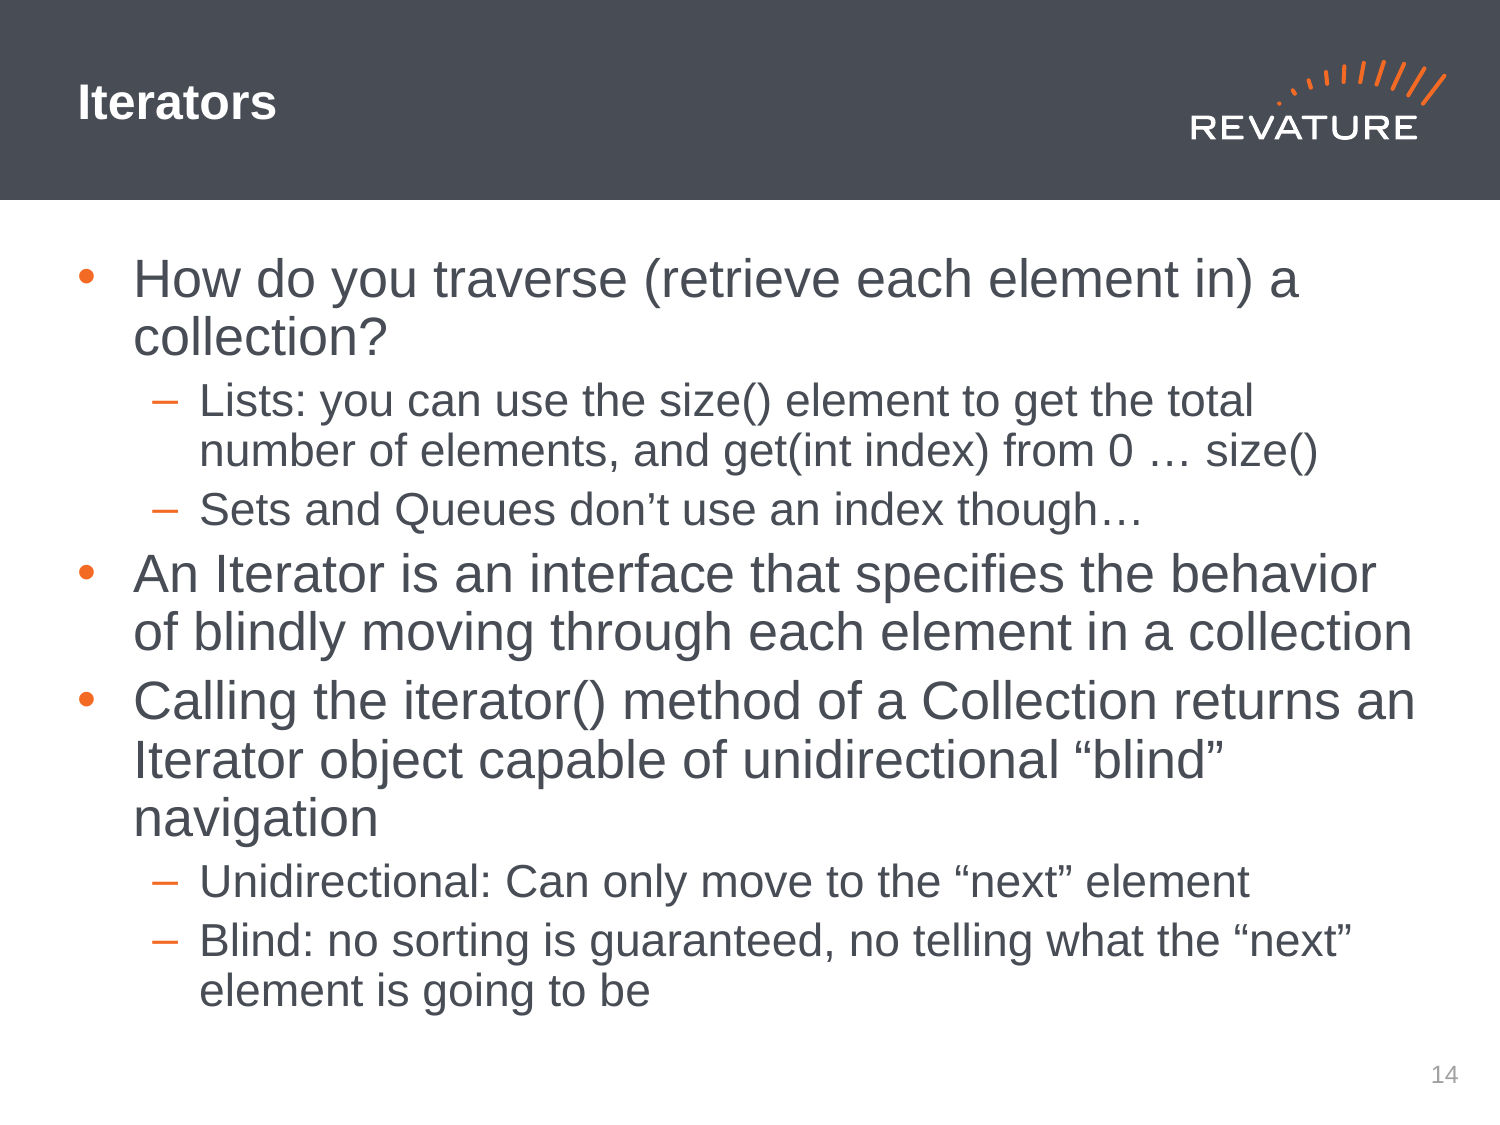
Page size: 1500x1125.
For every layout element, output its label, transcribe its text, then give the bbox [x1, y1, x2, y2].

title Iterators [62, 0, 1084, 200]
slide_number 13 [1332, 1043, 1474, 1104]
list How do you traverse (retrieve each element in) a collection? Lists: you can use the size() element to get the total number of elements, and get(int index) from 0 … size() Sets and Queues don’t use an index though… An Iterator is an interface that specifies the behavior of blindly moving through each element in a collection Calling the iterator() method of a Collection returns an Iterator object capable of unidirectional “blind” navigation Unidirectional: Can only move to the “next” element Blind: no sorting is guaranteed, no telling what the “next” element is going to be [62, 243, 1438, 1082]
